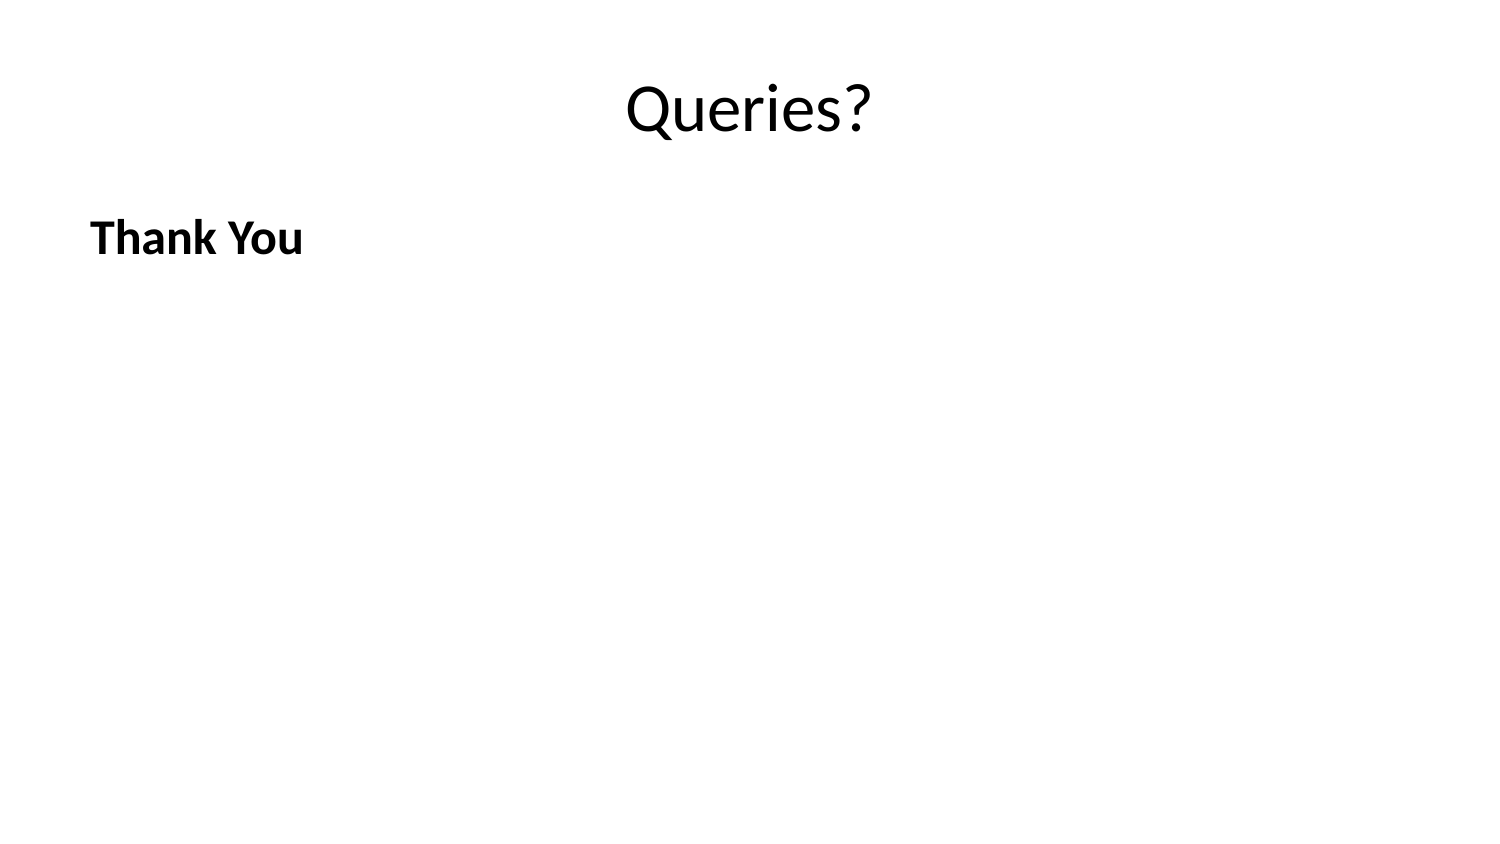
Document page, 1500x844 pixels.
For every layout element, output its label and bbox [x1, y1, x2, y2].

list [75, 196, 1425, 754]
title [75, 33, 1425, 175]
